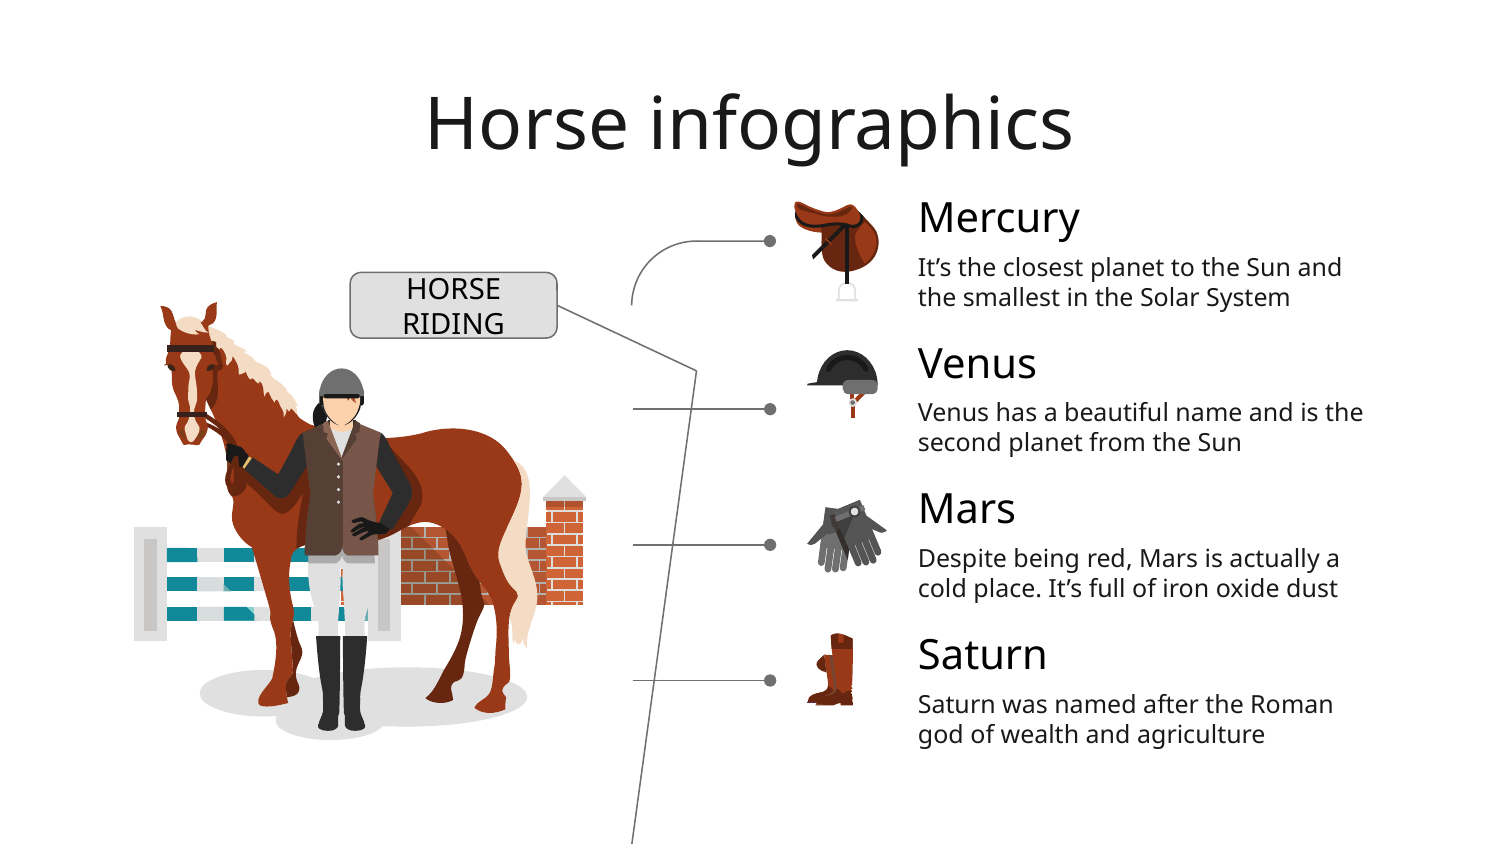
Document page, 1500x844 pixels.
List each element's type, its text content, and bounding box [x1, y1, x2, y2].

text_box [401, 549, 424, 560]
text_box [247, 606, 255, 614]
text_box [412, 526, 424, 537]
text_box [425, 526, 446, 537]
text_box [578, 534, 584, 545]
text_box [343, 405, 361, 426]
text_box [401, 572, 424, 582]
text_box [209, 326, 219, 349]
text_box [552, 534, 577, 545]
text_box [527, 549, 546, 560]
text_box [330, 421, 353, 431]
text_box [323, 397, 361, 427]
text_box [244, 457, 291, 498]
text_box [902, 619, 1383, 763]
text_box [367, 531, 401, 642]
text_box [546, 546, 564, 556]
text_box [552, 557, 577, 567]
text_box [166, 606, 198, 621]
text_box [316, 636, 341, 731]
text_box [377, 449, 423, 541]
text_box [540, 583, 546, 594]
text_box [177, 411, 207, 418]
text_box [291, 547, 308, 563]
text_box [223, 577, 255, 592]
text_box [341, 420, 361, 459]
text_box [543, 497, 586, 501]
text_box [376, 432, 412, 529]
text_box [378, 538, 391, 631]
text_box [425, 595, 450, 605]
text_box [323, 394, 360, 399]
text_box [546, 568, 564, 579]
text_box [188, 547, 198, 557]
text_box [331, 428, 352, 455]
text_box [565, 501, 584, 507]
text_box [342, 636, 368, 731]
text_box [480, 584, 488, 594]
text_box [540, 538, 546, 548]
text_box [546, 534, 552, 545]
text_box [451, 595, 462, 605]
text_box [446, 560, 453, 567]
text_box [565, 591, 584, 601]
text_box [401, 583, 412, 594]
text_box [793, 201, 892, 302]
text_box [223, 606, 255, 621]
title Horse infographics [118, 72, 1382, 167]
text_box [806, 633, 854, 706]
text_box [438, 583, 460, 594]
text_box [278, 432, 307, 489]
text_box HORSE RIDING [350, 272, 558, 339]
text_box [323, 420, 343, 462]
text_box [164, 353, 190, 411]
text_box [401, 595, 424, 605]
text_box [546, 579, 552, 590]
text_box [179, 428, 187, 440]
text_box [401, 560, 412, 571]
text_box [160, 305, 212, 344]
text_box [343, 424, 380, 556]
text_box [339, 606, 344, 621]
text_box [806, 349, 878, 419]
text_box [227, 466, 311, 549]
text_box [412, 583, 437, 594]
text_box [206, 342, 223, 410]
text_box [225, 455, 240, 488]
text_box [144, 538, 157, 631]
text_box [902, 474, 1383, 618]
text_box [198, 577, 224, 592]
text_box [175, 316, 208, 335]
text_box [527, 526, 546, 537]
text_box [543, 475, 586, 497]
text_box [290, 577, 310, 592]
text_box [546, 523, 564, 534]
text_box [902, 328, 1383, 472]
text_box [312, 402, 328, 428]
text_box [565, 523, 584, 534]
text_box [184, 418, 200, 443]
text_box [195, 353, 217, 411]
text_box [482, 595, 493, 605]
text_box [226, 443, 250, 467]
text_box [540, 560, 546, 571]
text_box [255, 606, 270, 621]
text_box [285, 619, 303, 698]
text_box [199, 667, 528, 741]
text_box [198, 606, 223, 621]
text_box [167, 344, 215, 353]
text_box [231, 485, 302, 707]
text_box [451, 572, 457, 582]
text_box [412, 560, 437, 571]
text_box [202, 302, 217, 331]
text_box [211, 349, 314, 473]
text_box [565, 568, 584, 579]
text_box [806, 499, 887, 573]
text_box [546, 591, 564, 601]
text_box [166, 547, 198, 563]
text_box [565, 546, 584, 556]
text_box [546, 557, 552, 567]
text_box [537, 595, 546, 605]
text_box [308, 559, 375, 636]
text_box [223, 584, 231, 592]
text_box [483, 598, 489, 605]
text_box [180, 353, 202, 411]
text_box [374, 470, 392, 522]
text_box [255, 577, 264, 592]
text_box [387, 428, 521, 713]
text_box [529, 560, 539, 571]
text_box [631, 241, 697, 306]
text_box [223, 547, 255, 563]
text_box [533, 572, 546, 582]
text_box [425, 529, 485, 703]
text_box [230, 468, 234, 484]
text_box [526, 538, 539, 548]
text_box [303, 425, 343, 556]
text_box [552, 579, 577, 590]
text_box [425, 549, 444, 560]
text_box [350, 517, 389, 541]
text_box [206, 414, 237, 445]
text_box [401, 538, 412, 548]
text_box [294, 606, 312, 621]
text_box [167, 364, 176, 372]
text_box [134, 527, 167, 642]
text_box [401, 526, 421, 537]
text_box [552, 512, 577, 522]
text_box [546, 512, 552, 522]
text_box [902, 182, 1383, 327]
text_box [438, 538, 448, 548]
text_box [435, 549, 450, 560]
text_box [425, 572, 450, 582]
text_box [498, 460, 538, 649]
text_box [206, 364, 214, 372]
text_box [319, 368, 364, 397]
text_box [176, 418, 208, 446]
text_box [312, 606, 318, 621]
text_box [565, 507, 584, 511]
text_box [438, 560, 454, 571]
text_box [308, 551, 376, 564]
text_box [198, 547, 223, 563]
text_box [166, 577, 198, 592]
text_box [578, 579, 584, 590]
text_box [546, 507, 564, 511]
text_box [546, 501, 564, 507]
text_box [412, 538, 433, 548]
text_box [578, 557, 584, 567]
text_box [196, 429, 205, 440]
text_box [424, 538, 437, 548]
text_box [215, 328, 299, 418]
text_box [578, 512, 584, 522]
